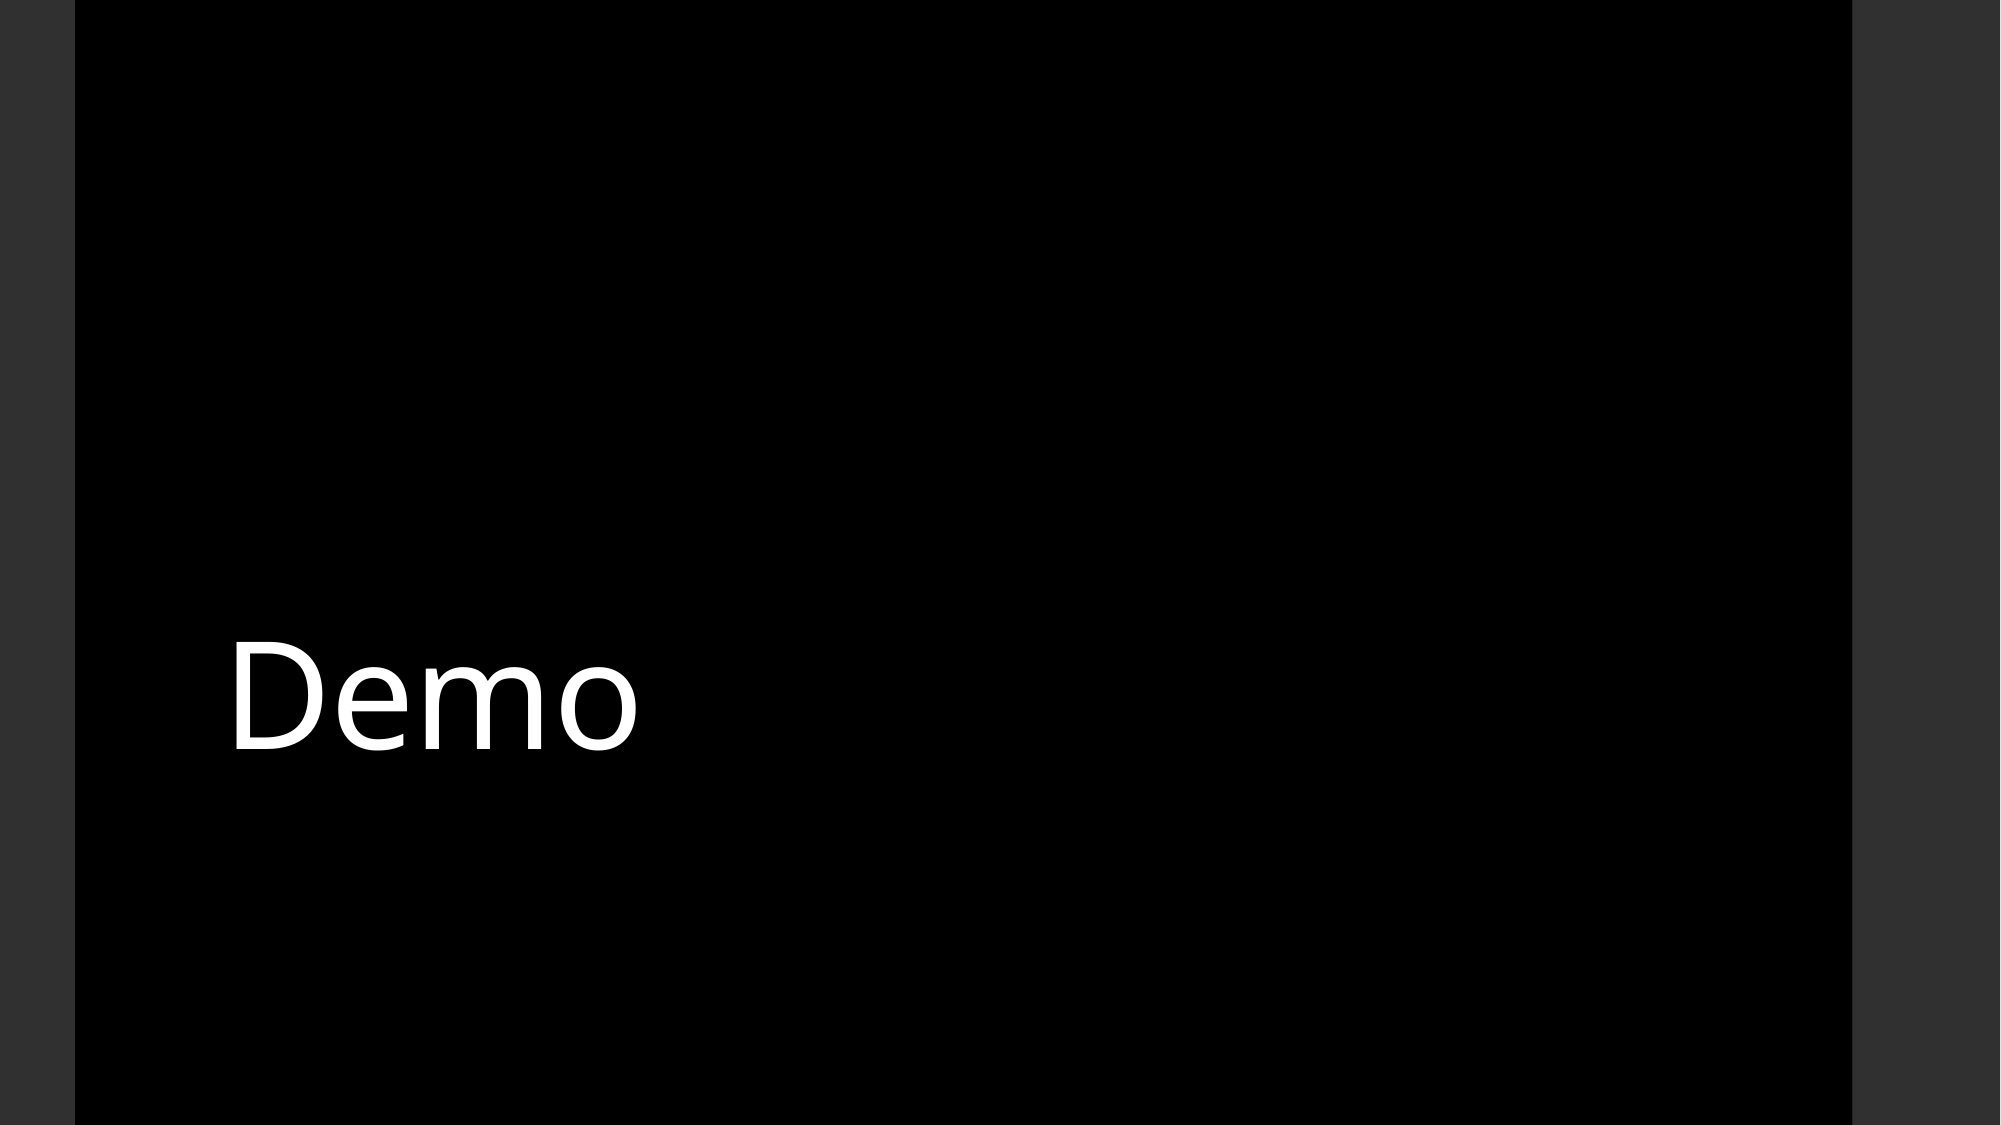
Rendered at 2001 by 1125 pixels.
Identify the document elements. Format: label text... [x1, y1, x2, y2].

title Demo [206, 124, 1752, 788]
